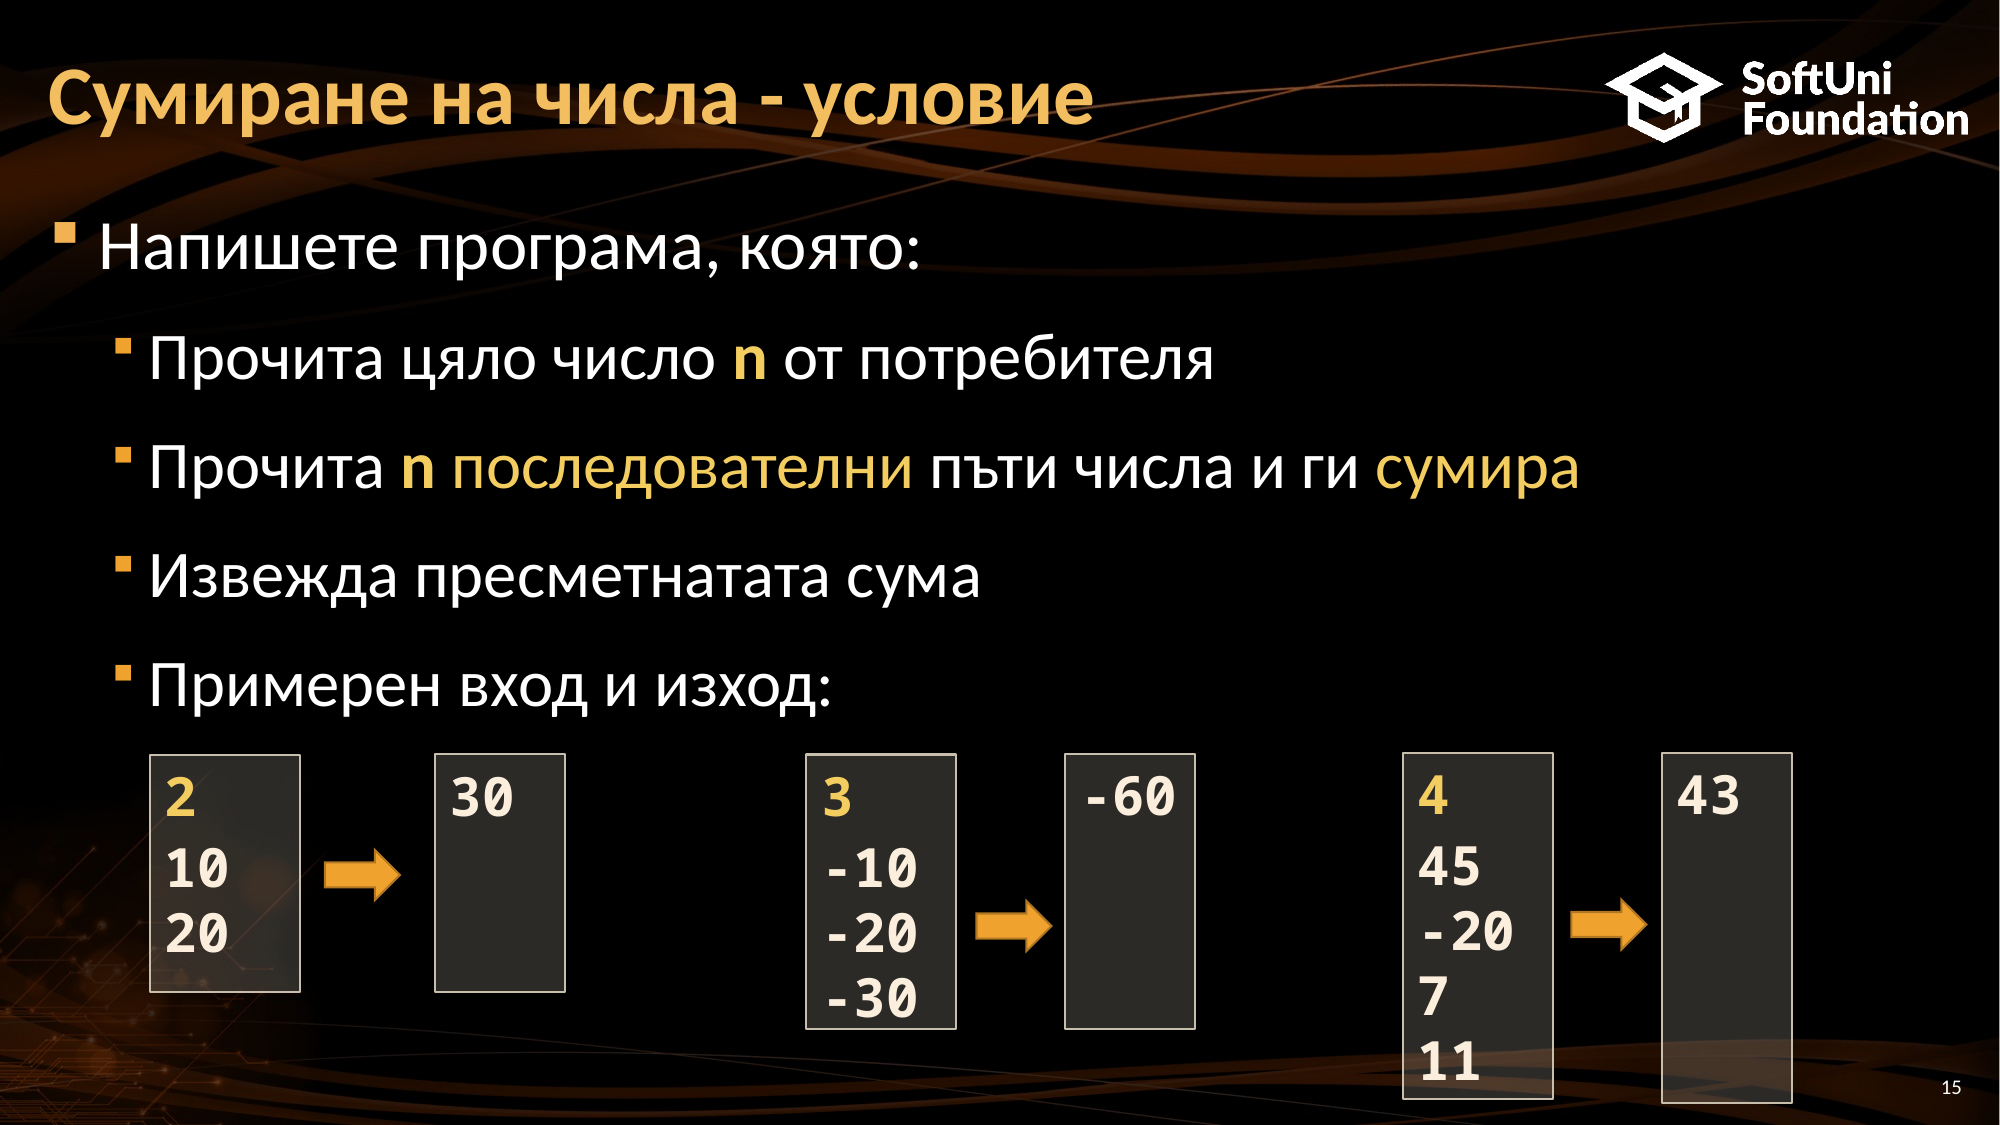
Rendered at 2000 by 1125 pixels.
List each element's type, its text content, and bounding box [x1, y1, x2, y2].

list Напишете програма, която: Прочита цяло число n от потребителя Прочита n последователни пъти числа и ги сумира Извежда пресметнатата сума Примерен вход и изход: [31, 188, 1968, 1103]
text_box 30 [434, 754, 565, 992]
picture [0, 0, 2000, 1125]
text_box [1570, 897, 1648, 953]
text_box -60 [1065, 754, 1196, 1030]
title Сумиране на числа - условие [30, 6, 1602, 189]
text_box [323, 847, 402, 903]
text_box 43 [1662, 752, 1793, 1103]
text_box 2 10 20 [150, 754, 300, 992]
text_box 4 45 -20 7 11 [1403, 752, 1554, 1099]
text_box [975, 898, 1053, 954]
text_box 3 -10 -20 -30 [806, 754, 957, 1030]
